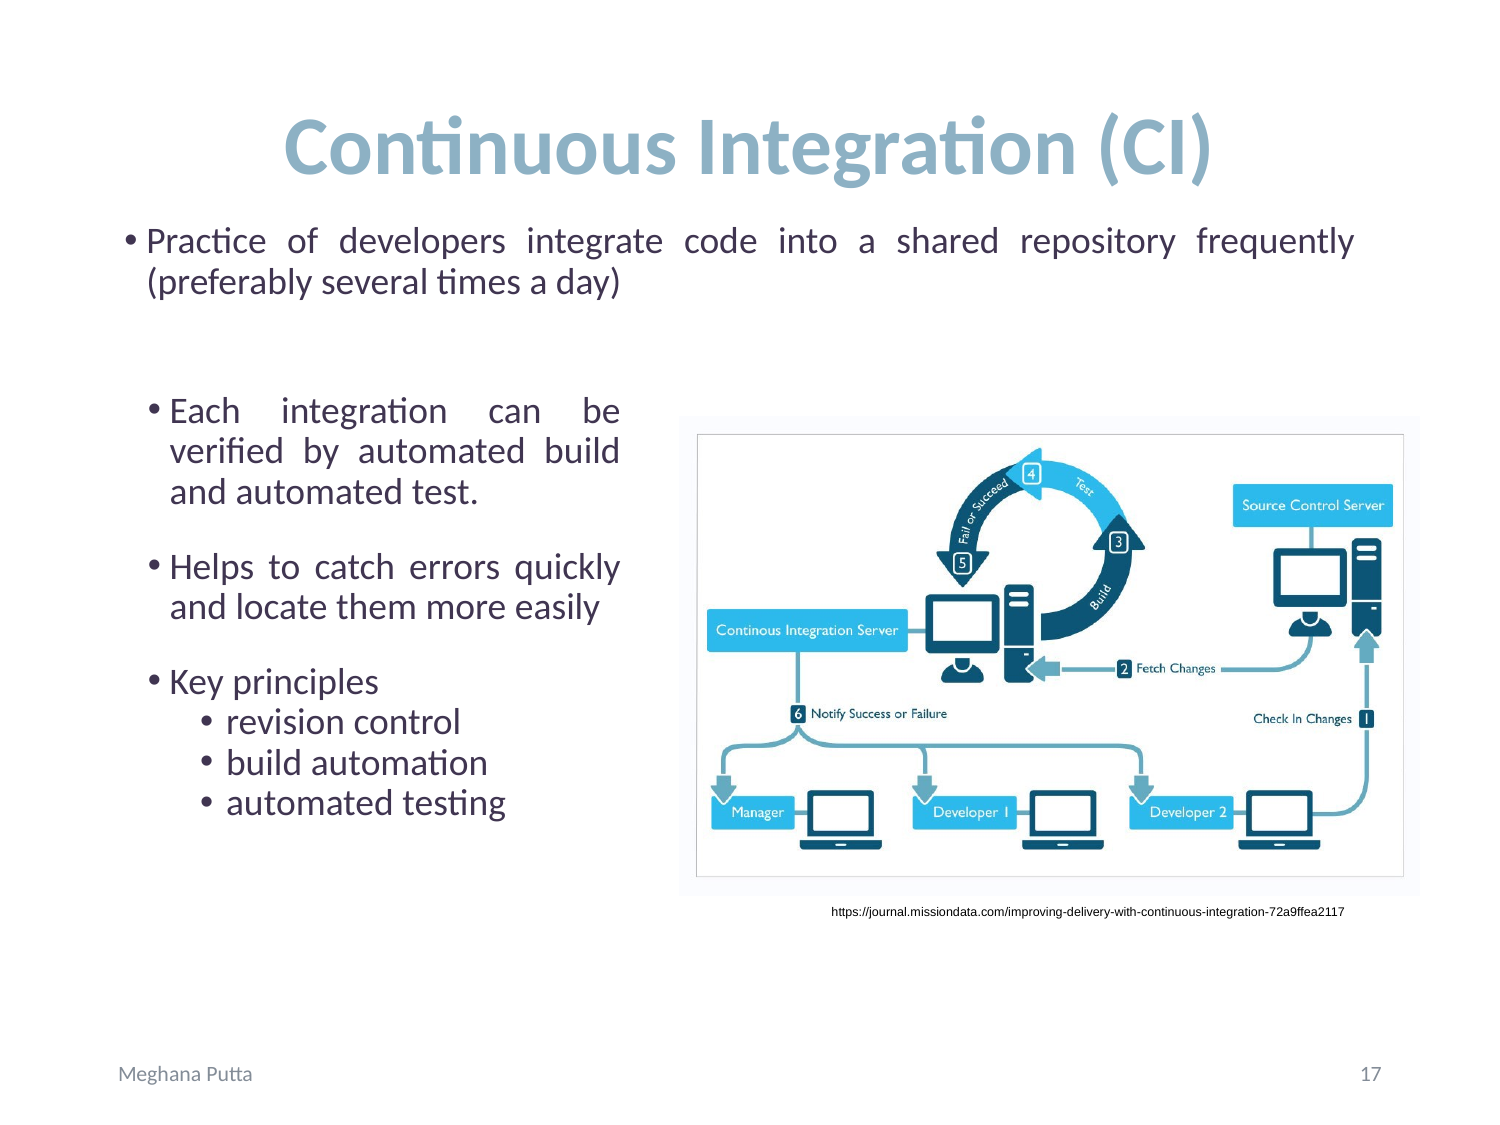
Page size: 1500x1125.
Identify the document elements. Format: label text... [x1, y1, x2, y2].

text_box https://journal.missiondata.com/improving-delivery-with-continuous-integration-72a9ffea2117 [816, 904, 1385, 944]
slide_number 17 [1059, 1042, 1397, 1103]
picture [678, 415, 1420, 896]
title Continuous Integration (CI) [103, 54, 1397, 241]
slide_number Meghana Putta [103, 1042, 441, 1103]
list Each integration can be verified by automated build and automated test. Helps to catch errors quickly and locate them more easily Key principles revision control build automation automated testing [126, 383, 637, 996]
list Practice of developers integrate code into a shared repository frequently (preferably several times a day) [103, 213, 1371, 368]
